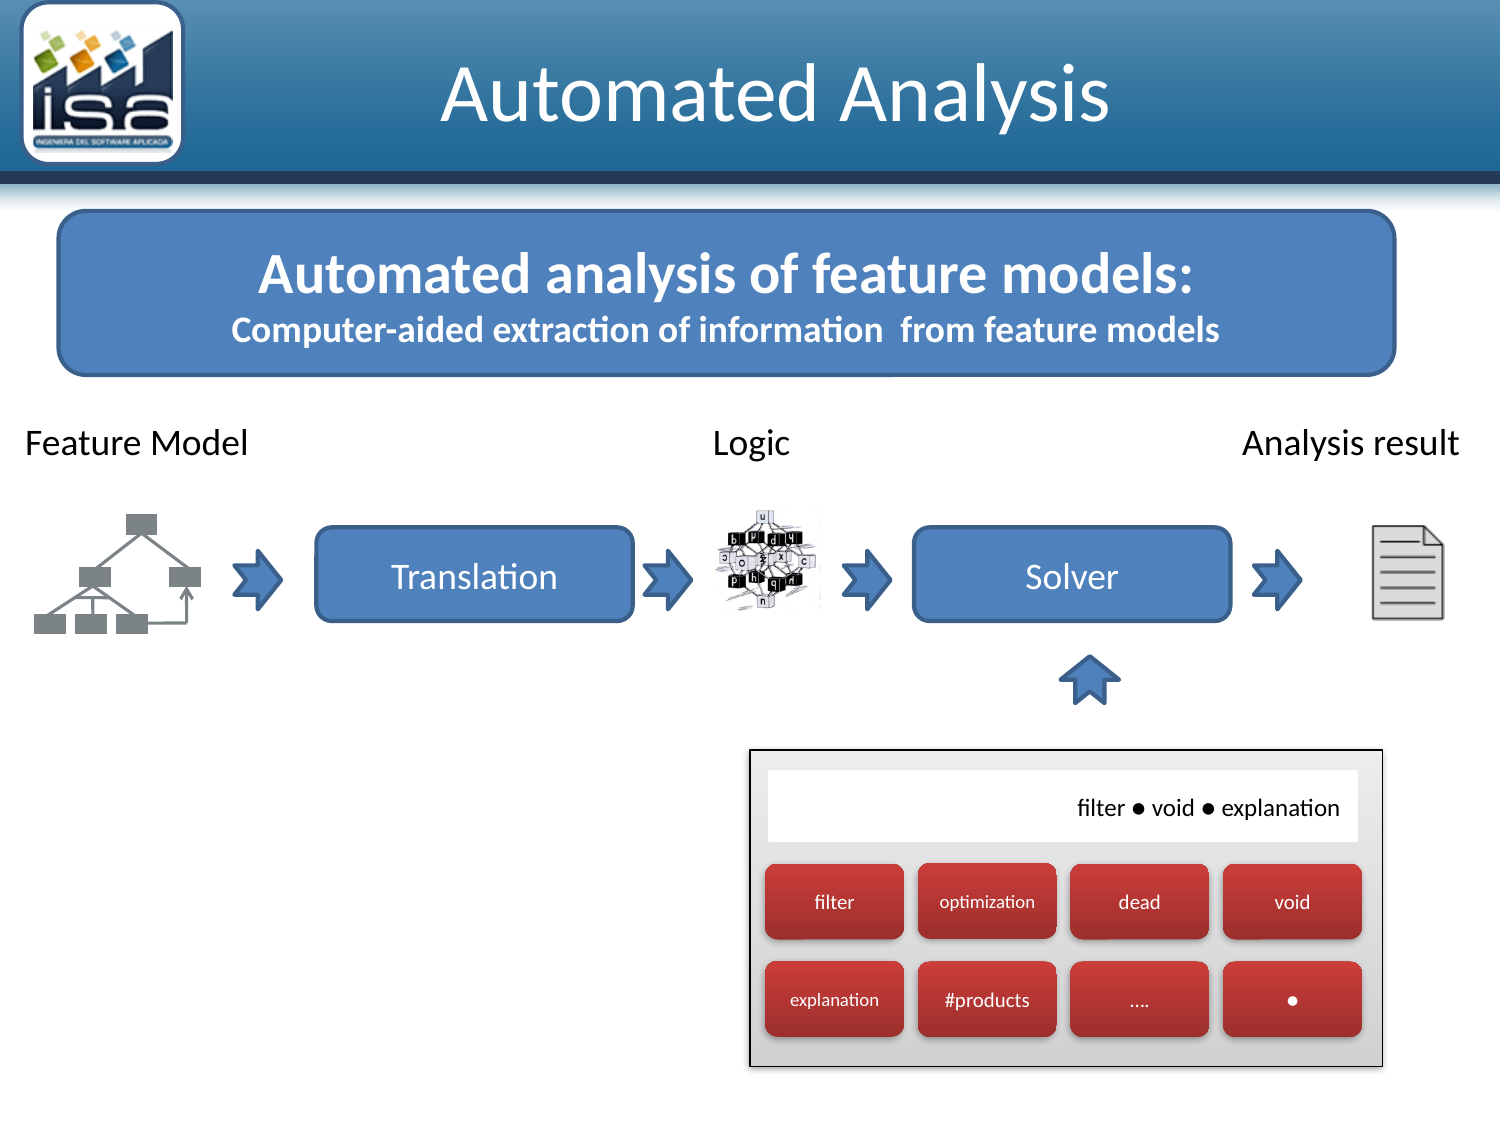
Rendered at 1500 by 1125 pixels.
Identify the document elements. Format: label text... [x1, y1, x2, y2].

text_box [1058, 654, 1122, 705]
text_box Feature Model [10, 410, 264, 470]
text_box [749, 749, 1383, 1067]
picture [0, 0, 1500, 212]
text_box Analysis result [1227, 410, 1475, 470]
text_box Translation [314, 525, 635, 624]
text_box [1251, 548, 1303, 612]
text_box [34, 515, 200, 633]
text_box [841, 548, 893, 612]
text_box Automated analysis of feature models: Computer-aided extraction of information from feature models [56, 219, 1397, 378]
picture [713, 506, 821, 622]
text_box Logic [698, 410, 806, 470]
text_box Solver [911, 525, 1233, 624]
text_box [232, 548, 283, 612]
picture [1370, 523, 1445, 622]
text_box [642, 548, 693, 612]
